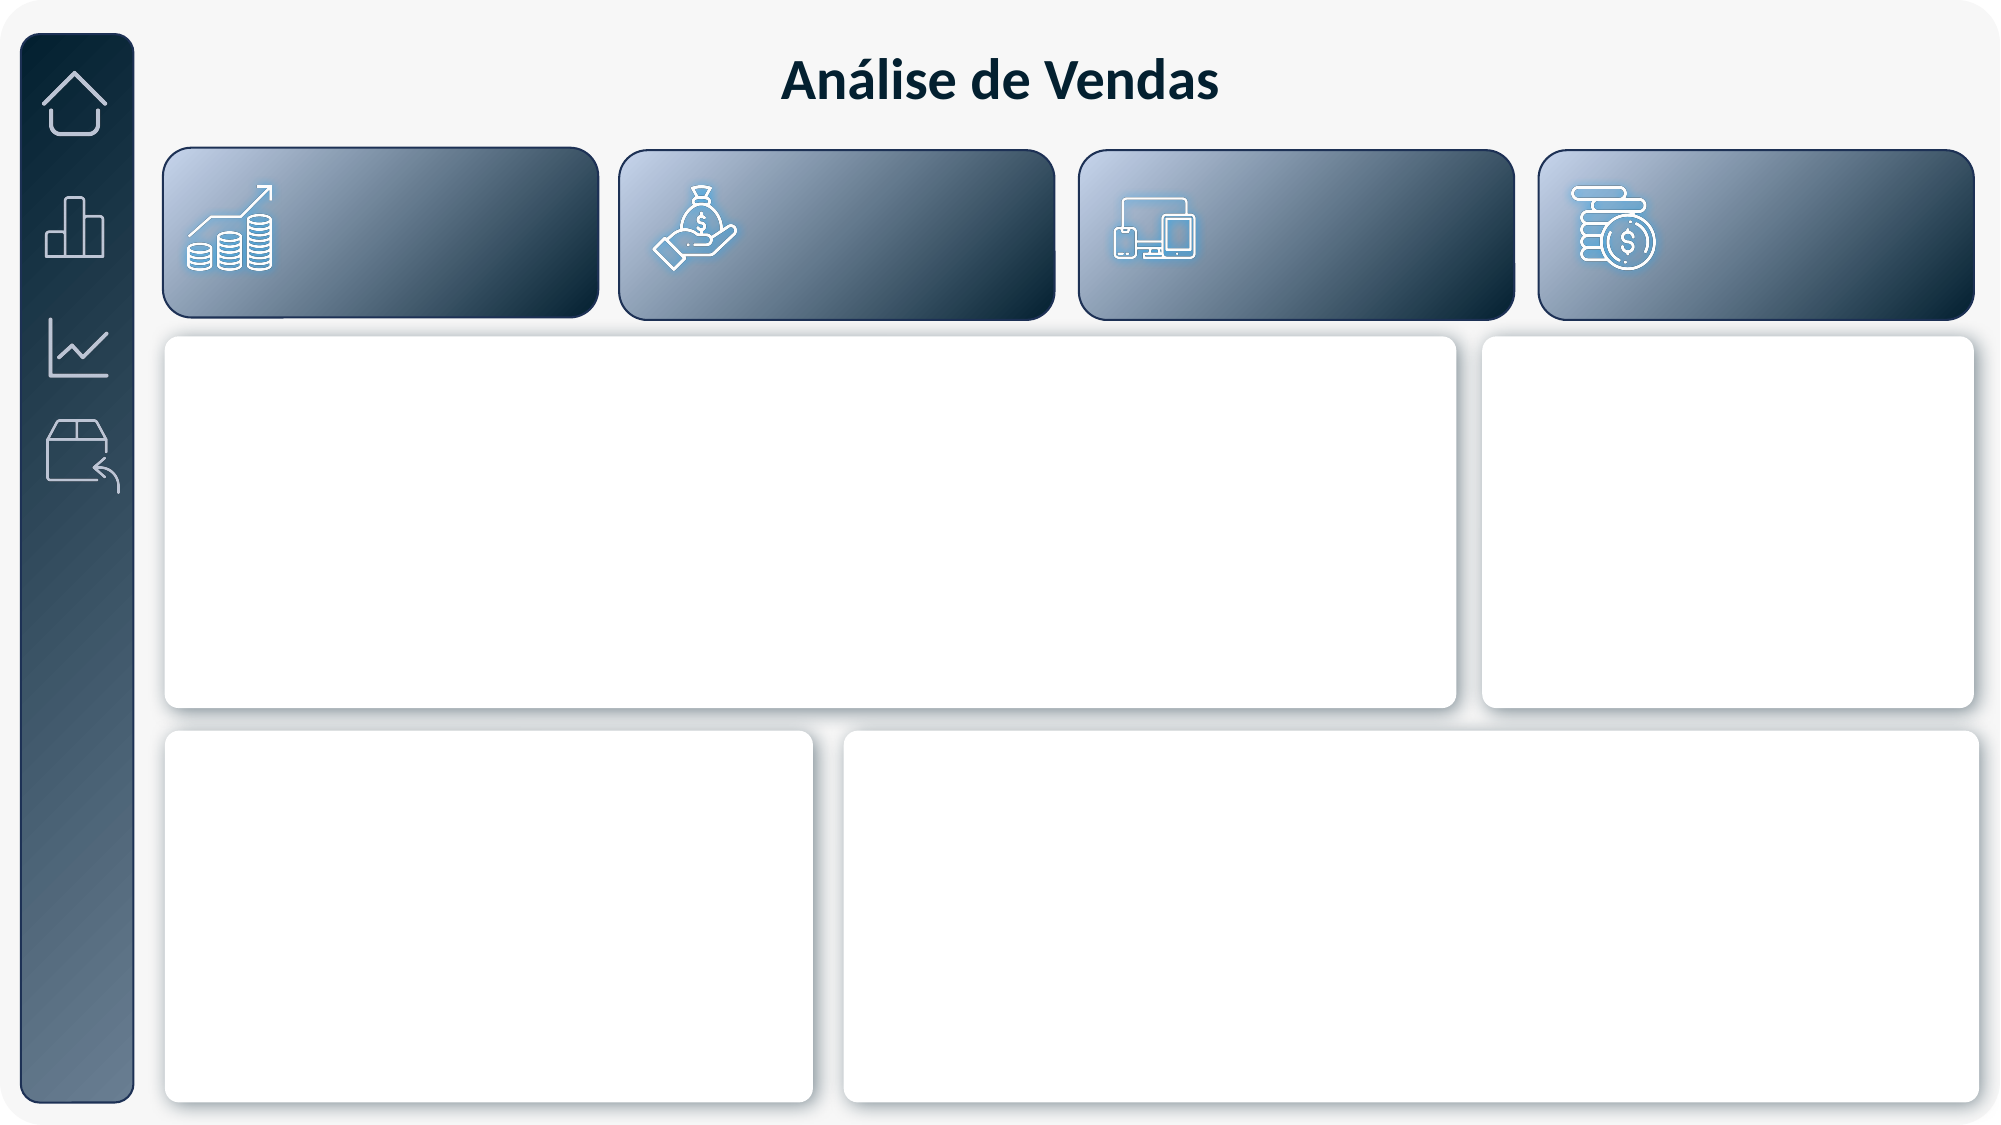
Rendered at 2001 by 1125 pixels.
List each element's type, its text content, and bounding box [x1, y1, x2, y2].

picture [187, 185, 272, 271]
text_box 0 [163, 335, 1458, 710]
picture [1571, 185, 1656, 271]
text_box [163, 729, 814, 1104]
text_box [19, 33, 135, 1104]
text_box [842, 729, 1981, 1104]
picture [37, 66, 112, 141]
picture [1112, 185, 1197, 271]
text_box Análise de Vendas [271, 34, 1729, 119]
text_box [0, 0, 2000, 1125]
text_box [618, 149, 1056, 321]
picture [44, 313, 113, 382]
text_box [161, 146, 600, 319]
picture [43, 196, 106, 258]
picture [46, 419, 120, 494]
text_box [1077, 149, 1516, 321]
text_box [1481, 335, 1975, 710]
text_box [1537, 149, 1975, 321]
picture [652, 185, 737, 271]
